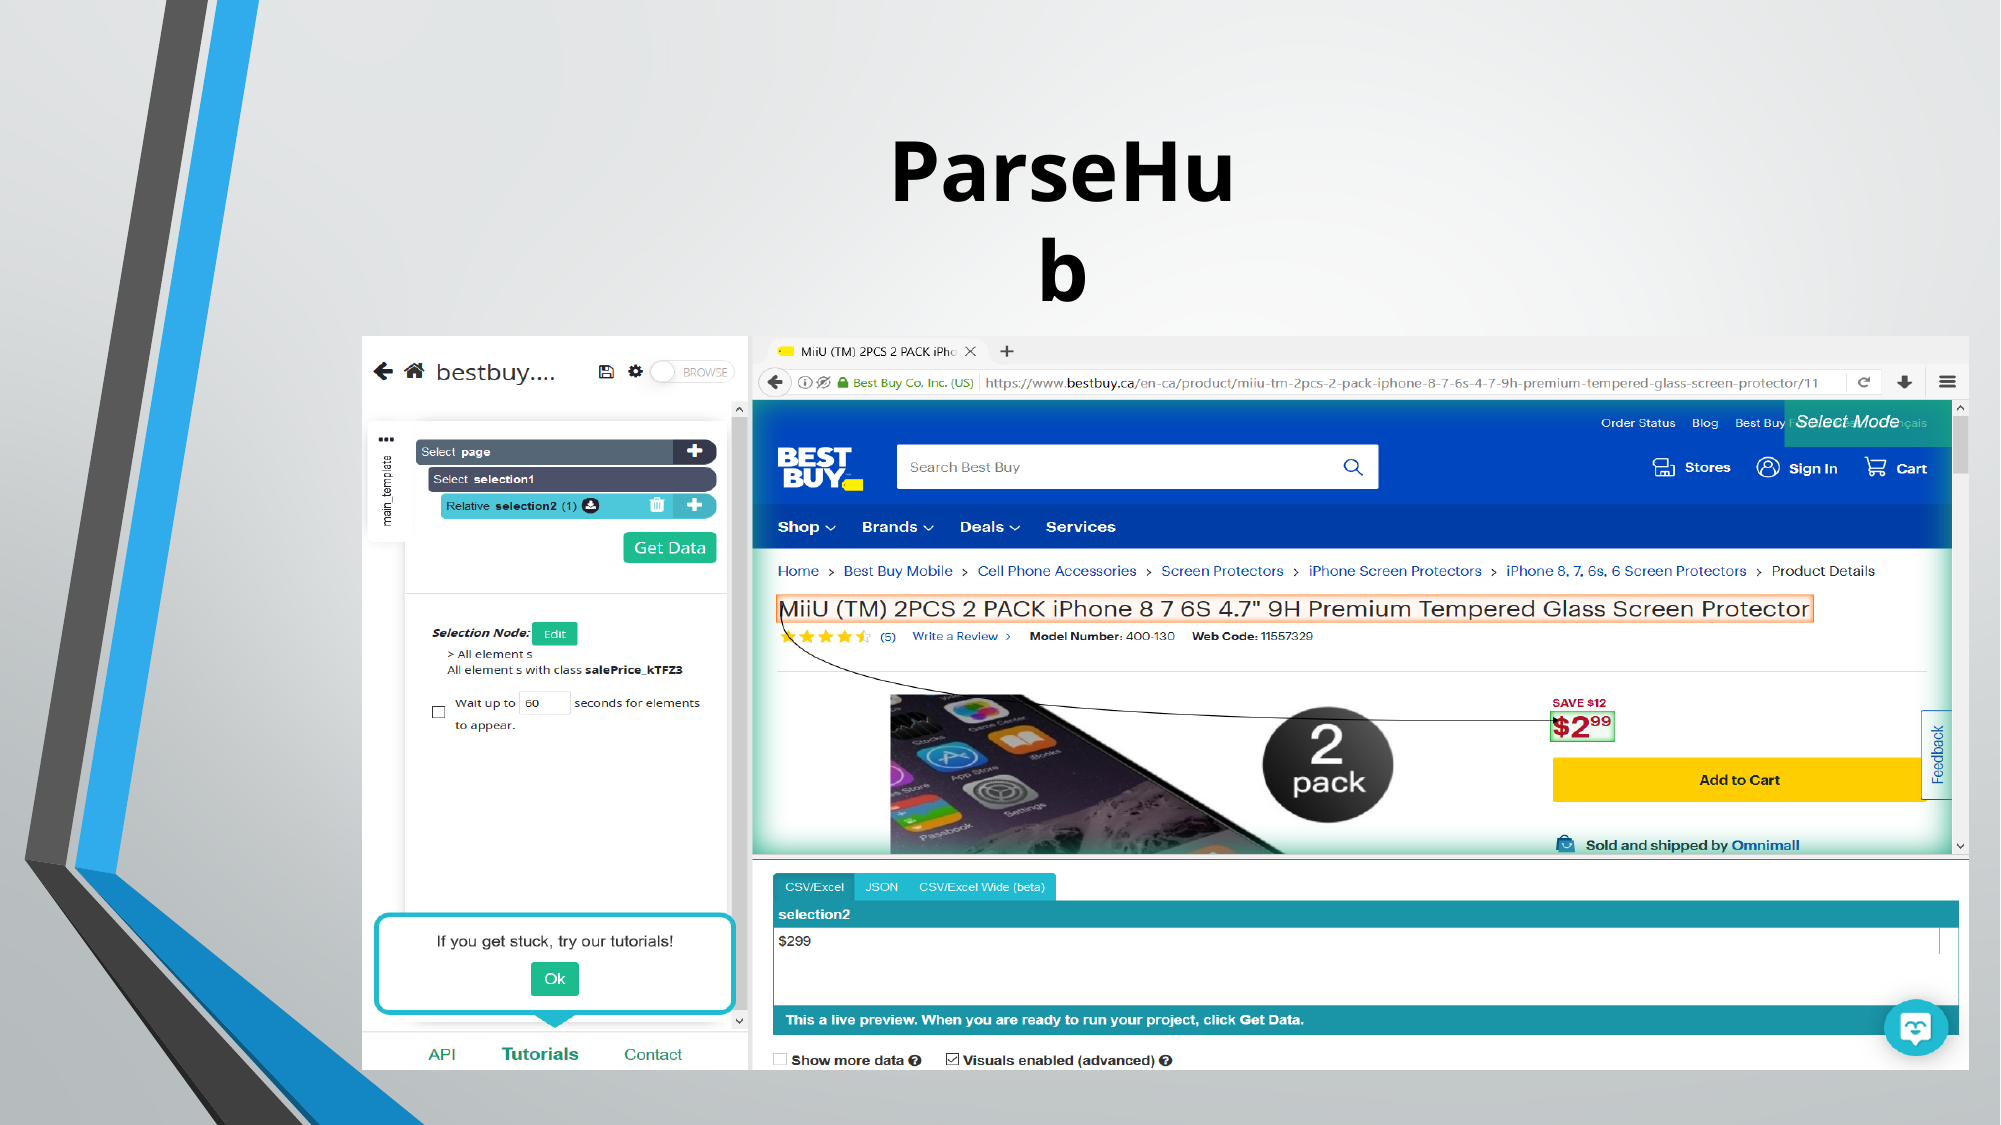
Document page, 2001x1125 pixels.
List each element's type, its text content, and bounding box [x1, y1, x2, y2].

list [361, 336, 1969, 1070]
title ParseHub [852, 74, 1275, 336]
